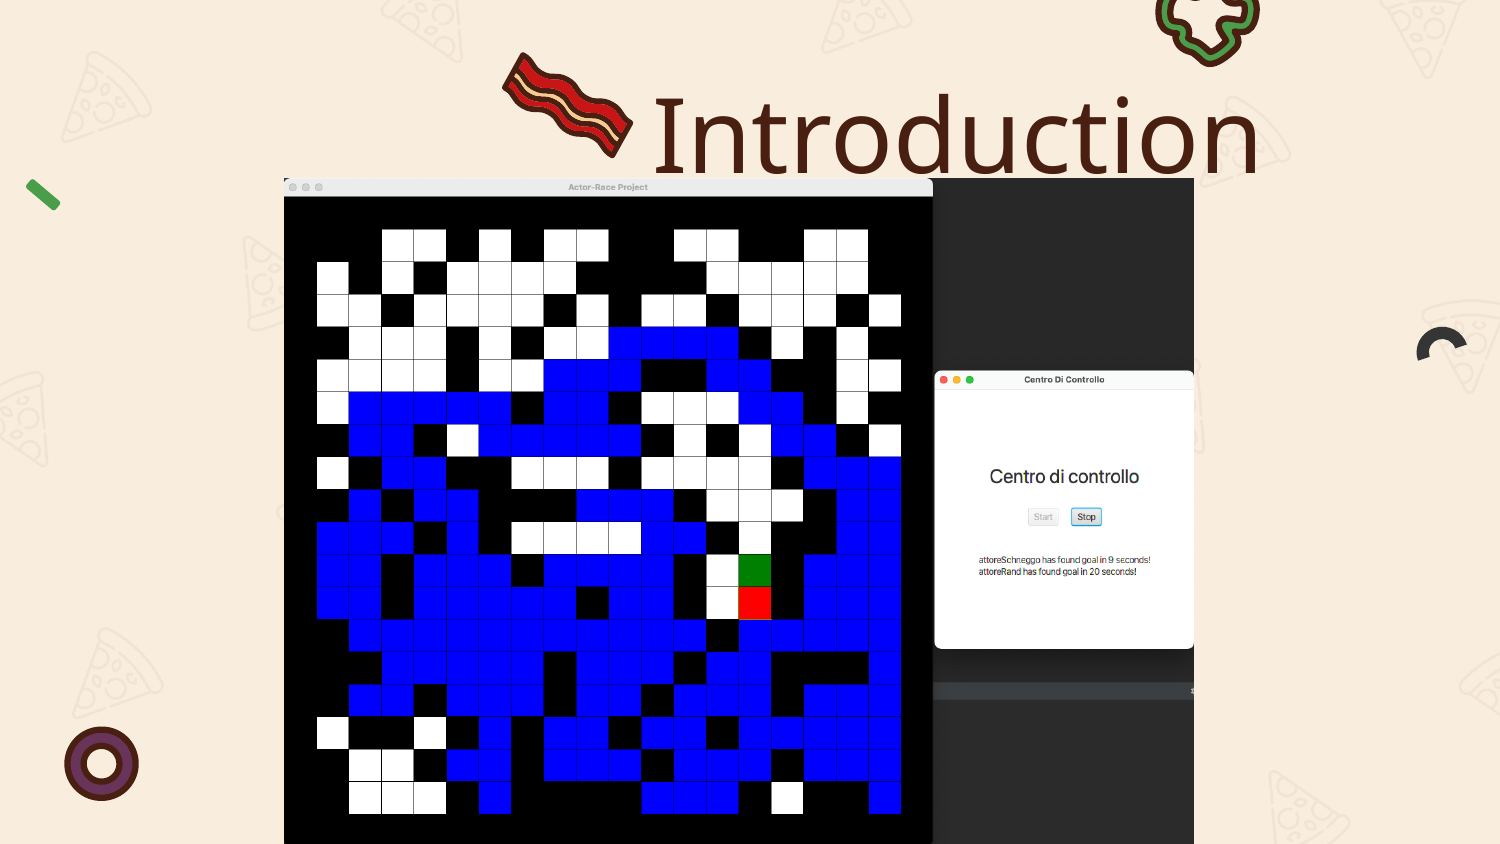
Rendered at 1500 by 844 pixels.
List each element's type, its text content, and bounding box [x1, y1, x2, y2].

picture [0, 0, 1500, 844]
text_box Introduction [652, 56, 1367, 208]
picture [1174, 0, 1241, 48]
